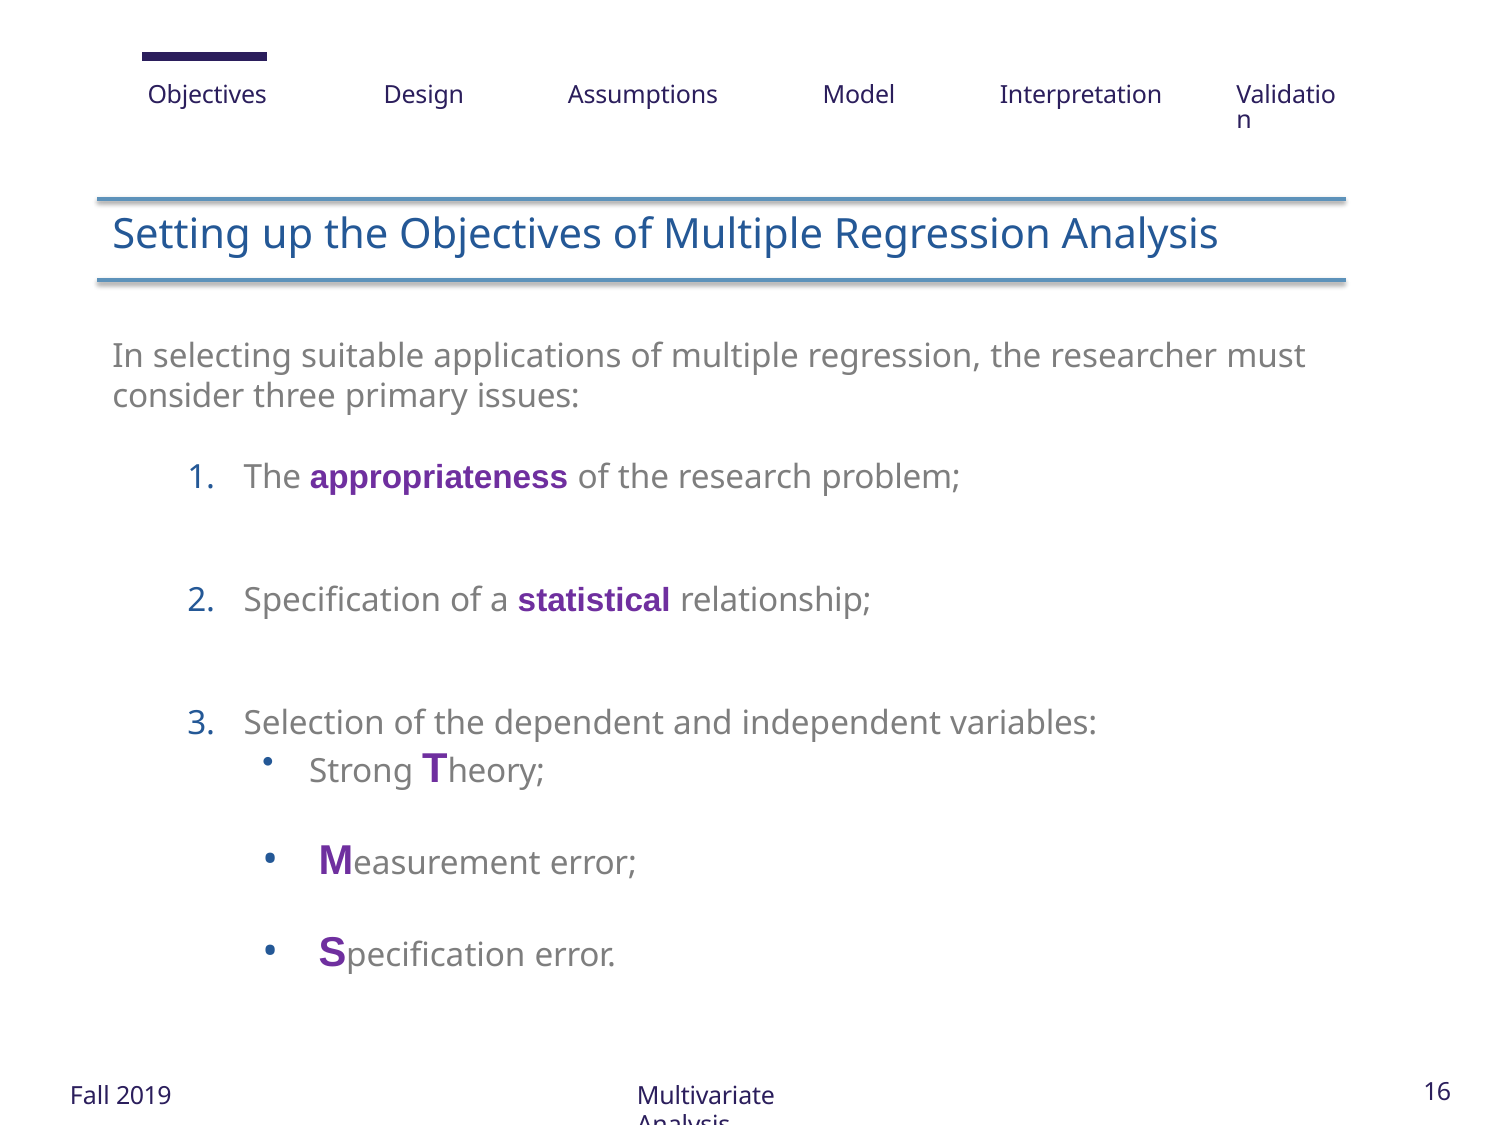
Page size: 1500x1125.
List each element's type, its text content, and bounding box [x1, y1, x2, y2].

slide_number Multivariate Analysis [634, 1079, 865, 1125]
table_header Assumptions [515, 85, 767, 136]
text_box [90, 192, 1356, 212]
text_box In selecting suitable applications of multiple regression, the researcher must consider three primary issues: The appropriateness of the research problem; Specification of a statistical relationship; Selection of the dependent and independent variables: Strong Theory; Measurement error; Specification error. [110, 395, 1369, 975]
slide_number 16 [1417, 1079, 1460, 1125]
footer Fall 2019 [68, 1079, 175, 1125]
table_header Objectives [142, 85, 324, 136]
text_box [90, 274, 1356, 293]
table_header Design [324, 85, 515, 136]
table_header Model [767, 85, 945, 136]
title Setting up the Objectives of Multiple Regression Analysis [110, 204, 1473, 395]
table_header Interpretation [945, 85, 1192, 136]
table_header Validation [1192, 85, 1350, 136]
